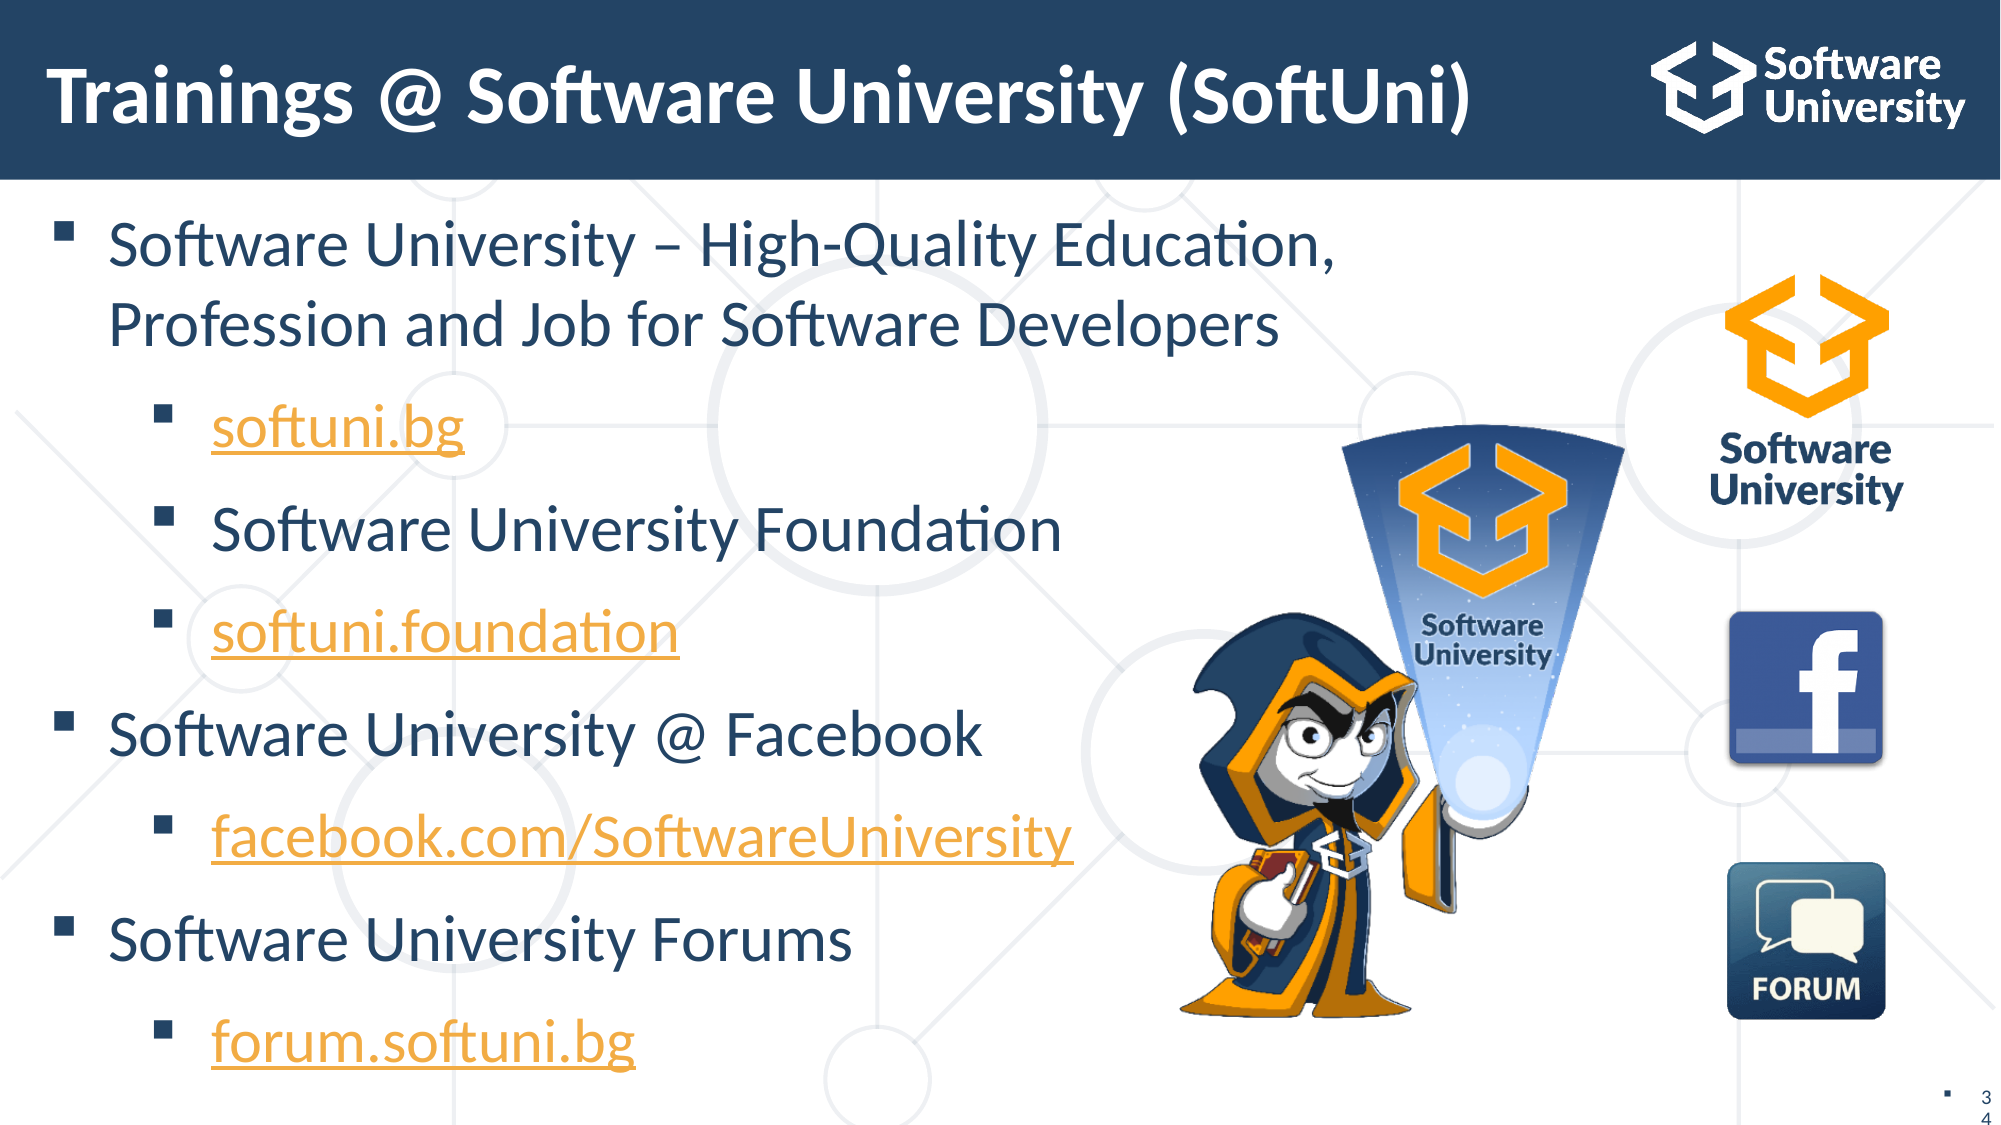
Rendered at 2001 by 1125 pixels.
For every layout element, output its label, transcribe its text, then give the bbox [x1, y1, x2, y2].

picture [1651, 41, 1966, 134]
picture [1726, 861, 1886, 1020]
list Software University – High-Quality Education, Profession and Job for Software Developers softuni.bg Software University Foundation softuni.foundation Software University @ Facebook facebook.com/SoftwareUniversity Software University Forums forum.softuni.bg [31, 193, 1458, 1094]
picture [1723, 605, 1889, 773]
slide_number 34 [1927, 1067, 1989, 1117]
picture [1458, 423, 1627, 1020]
title Trainings @ Software University (SoftUni) [28, 17, 1627, 163]
picture [1708, 274, 1904, 517]
